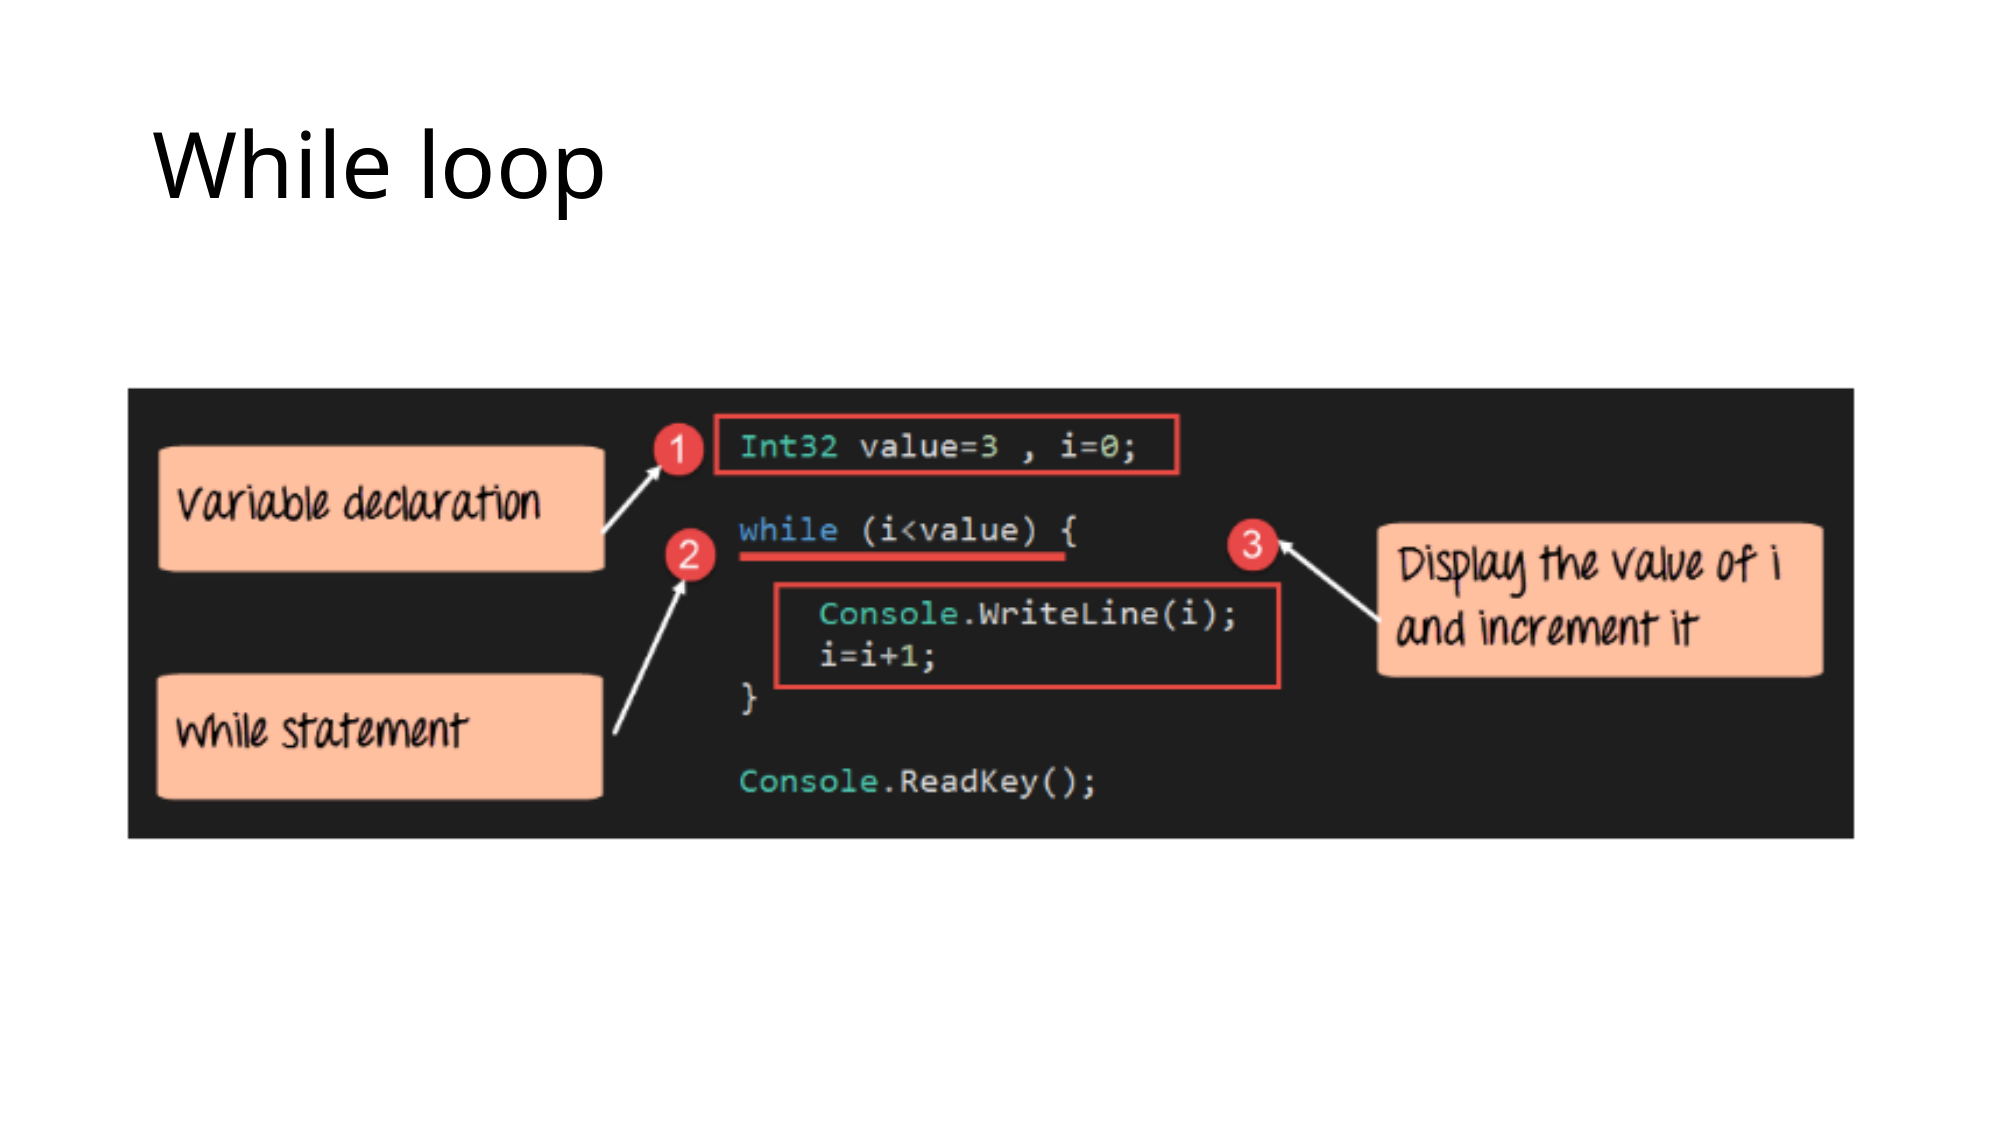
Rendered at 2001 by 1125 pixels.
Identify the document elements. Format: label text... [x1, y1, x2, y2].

title While loop [137, 59, 1863, 278]
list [117, 382, 1871, 858]
